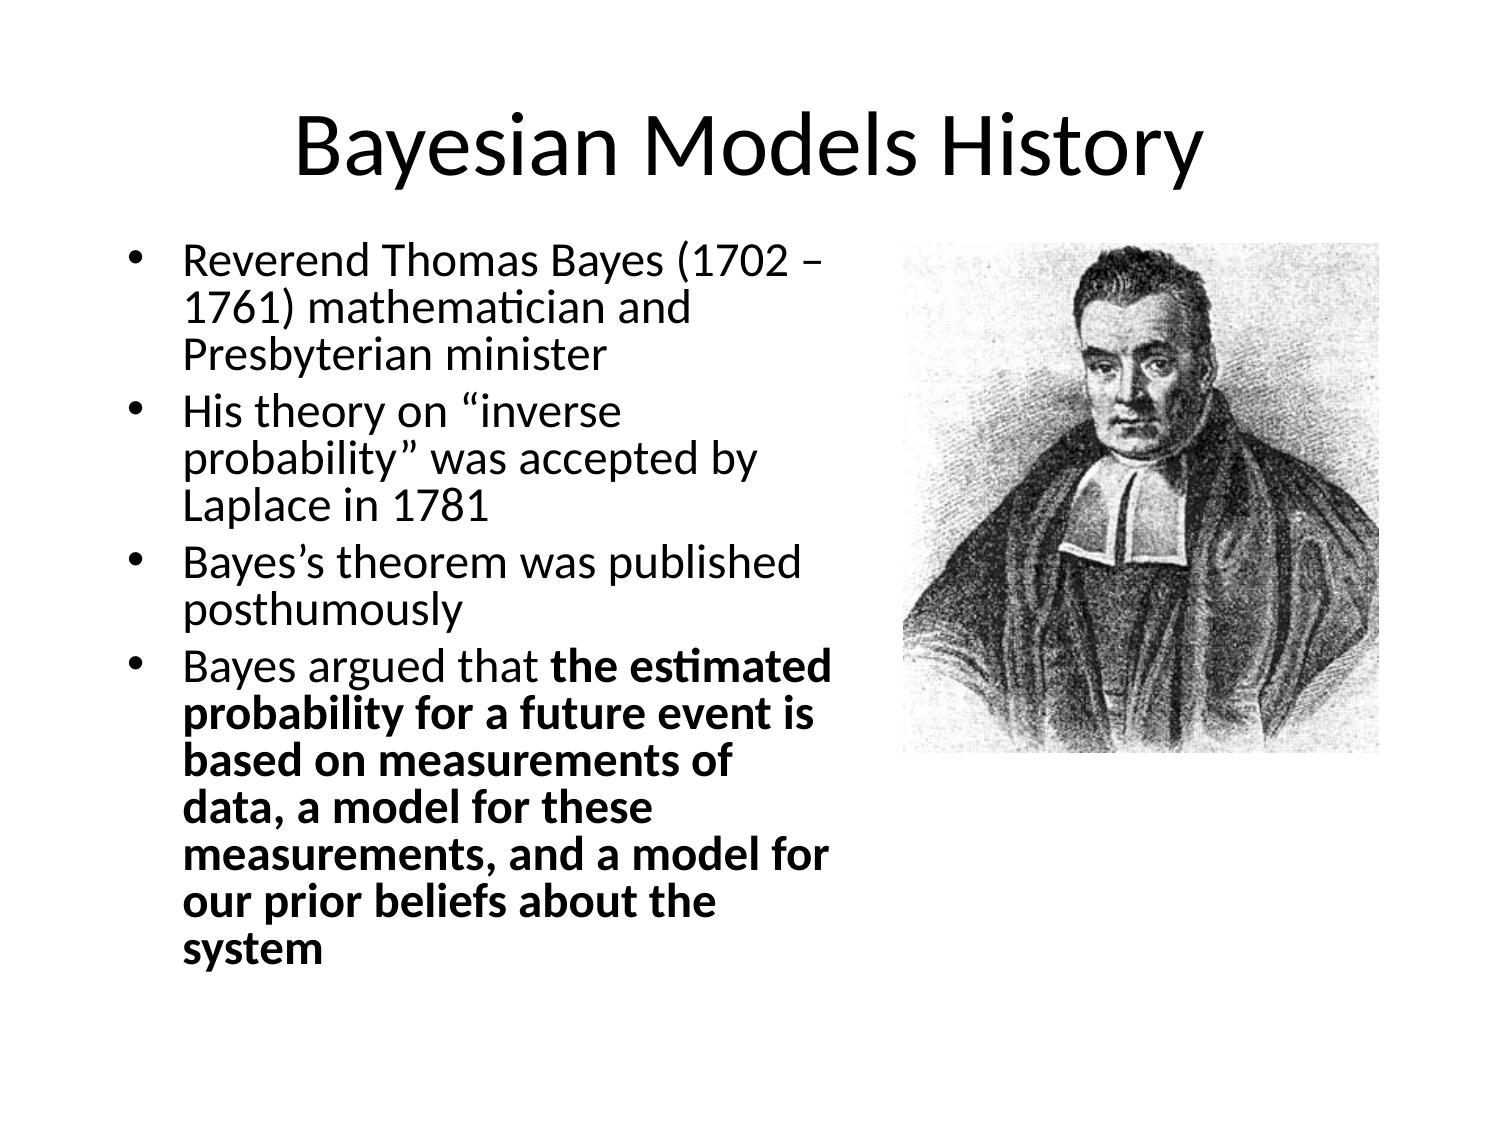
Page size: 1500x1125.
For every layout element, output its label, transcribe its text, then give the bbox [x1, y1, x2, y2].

picture [903, 243, 1379, 754]
list Reverend Thomas Bayes (1702 – 1761) mathematician and Presbyterian minister His theory on “inverse probability” was accepted by Laplace in 1781 Bayes’s theorem was published posthumously Bayes argued that the estimated probability for a future event is based on measurements of data, a model for these measurements, and a model for our prior beliefs about the system [112, 231, 850, 1035]
title Bayesian Models History [75, 45, 1425, 233]
